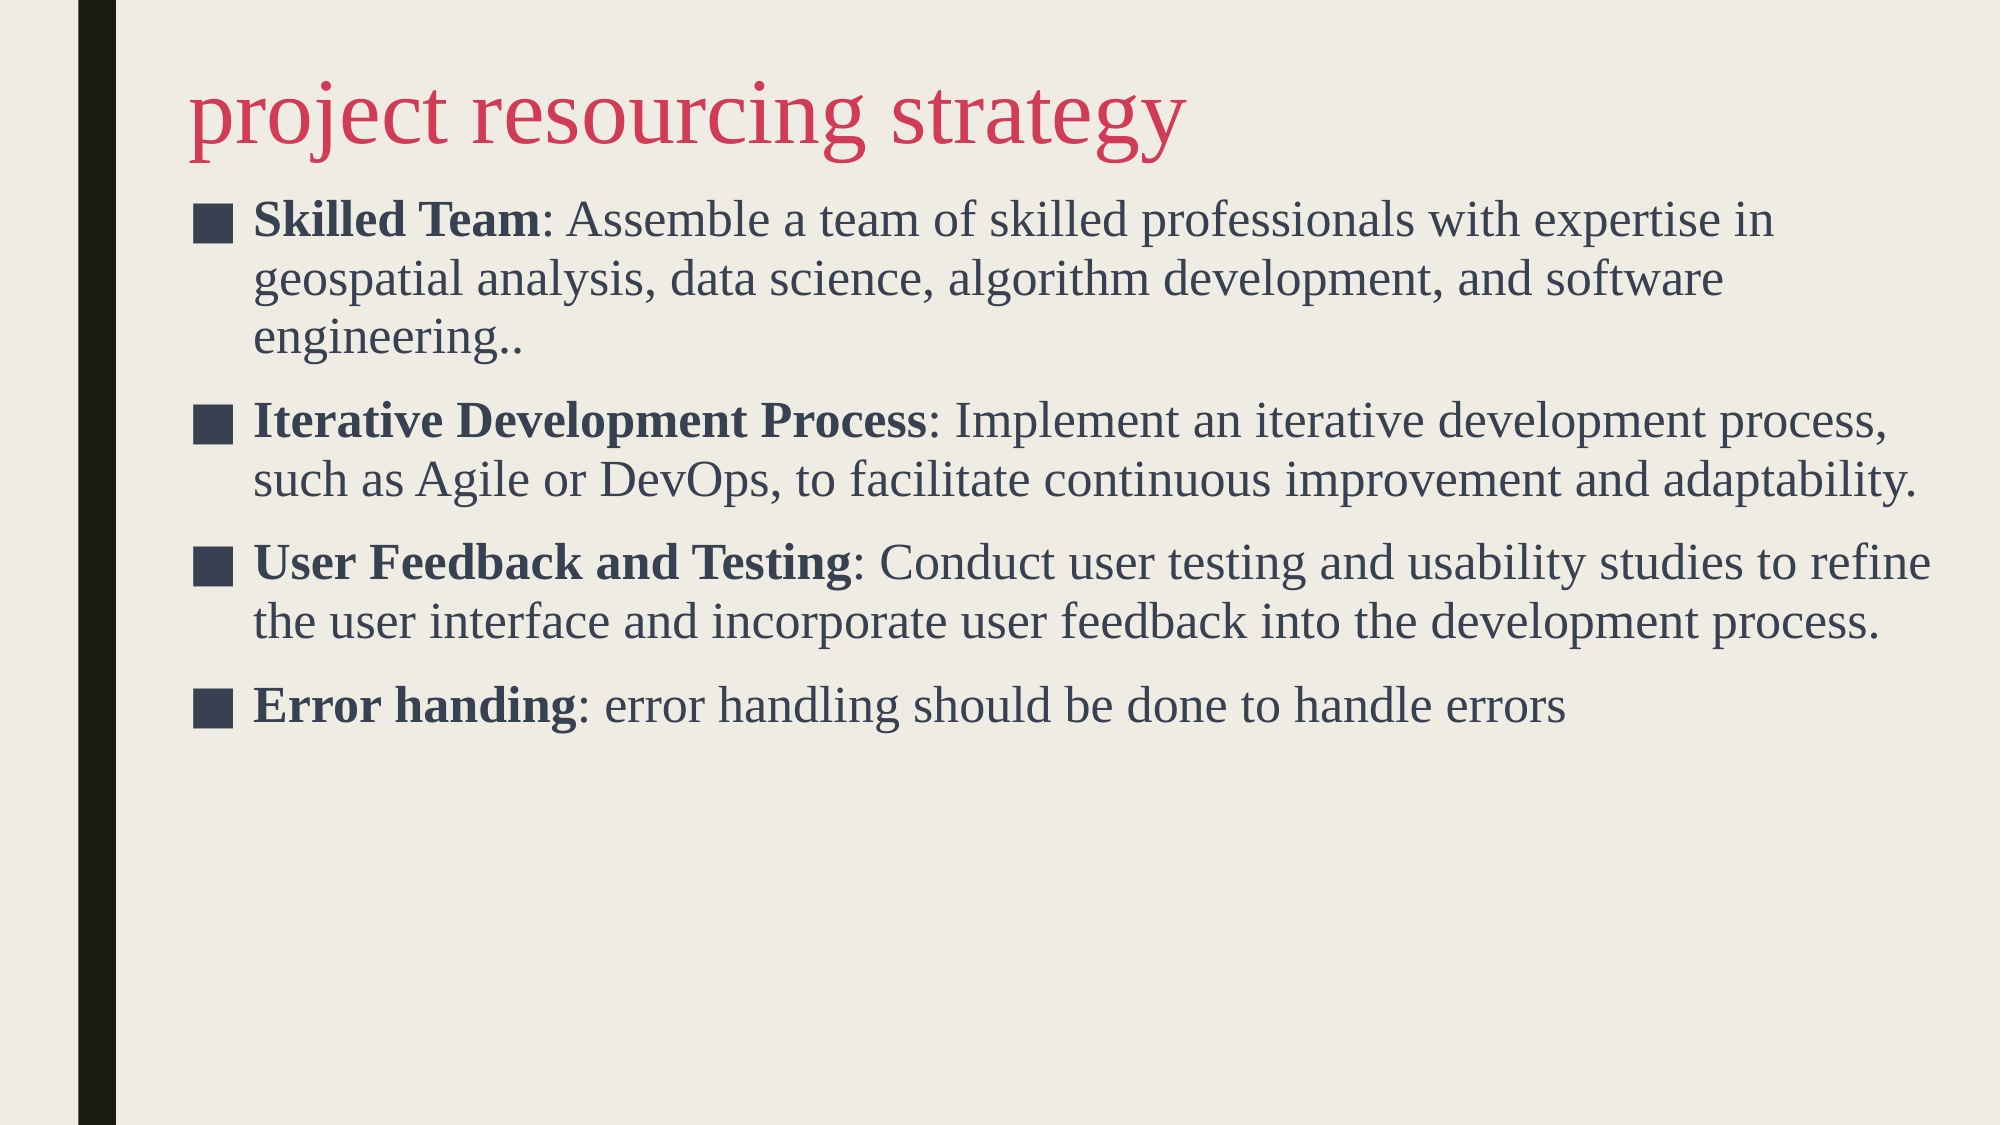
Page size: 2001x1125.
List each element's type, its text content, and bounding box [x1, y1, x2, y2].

list project resourcing strategy Skilled Team: Assemble a team of skilled professionals with expertise in geospatial analysis, data science, algorithm development, and software engineering.. Iterative Development Process: Implement an iterative development process, such as Agile or DevOps, to facilitate continuous improvement and adaptability. User Feedback and Testing: Conduct user testing and usability studies to refine the user interface and incorporate user feedback into the development process. Error handing: error handling should be done to handle errors [173, 51, 1949, 1074]
